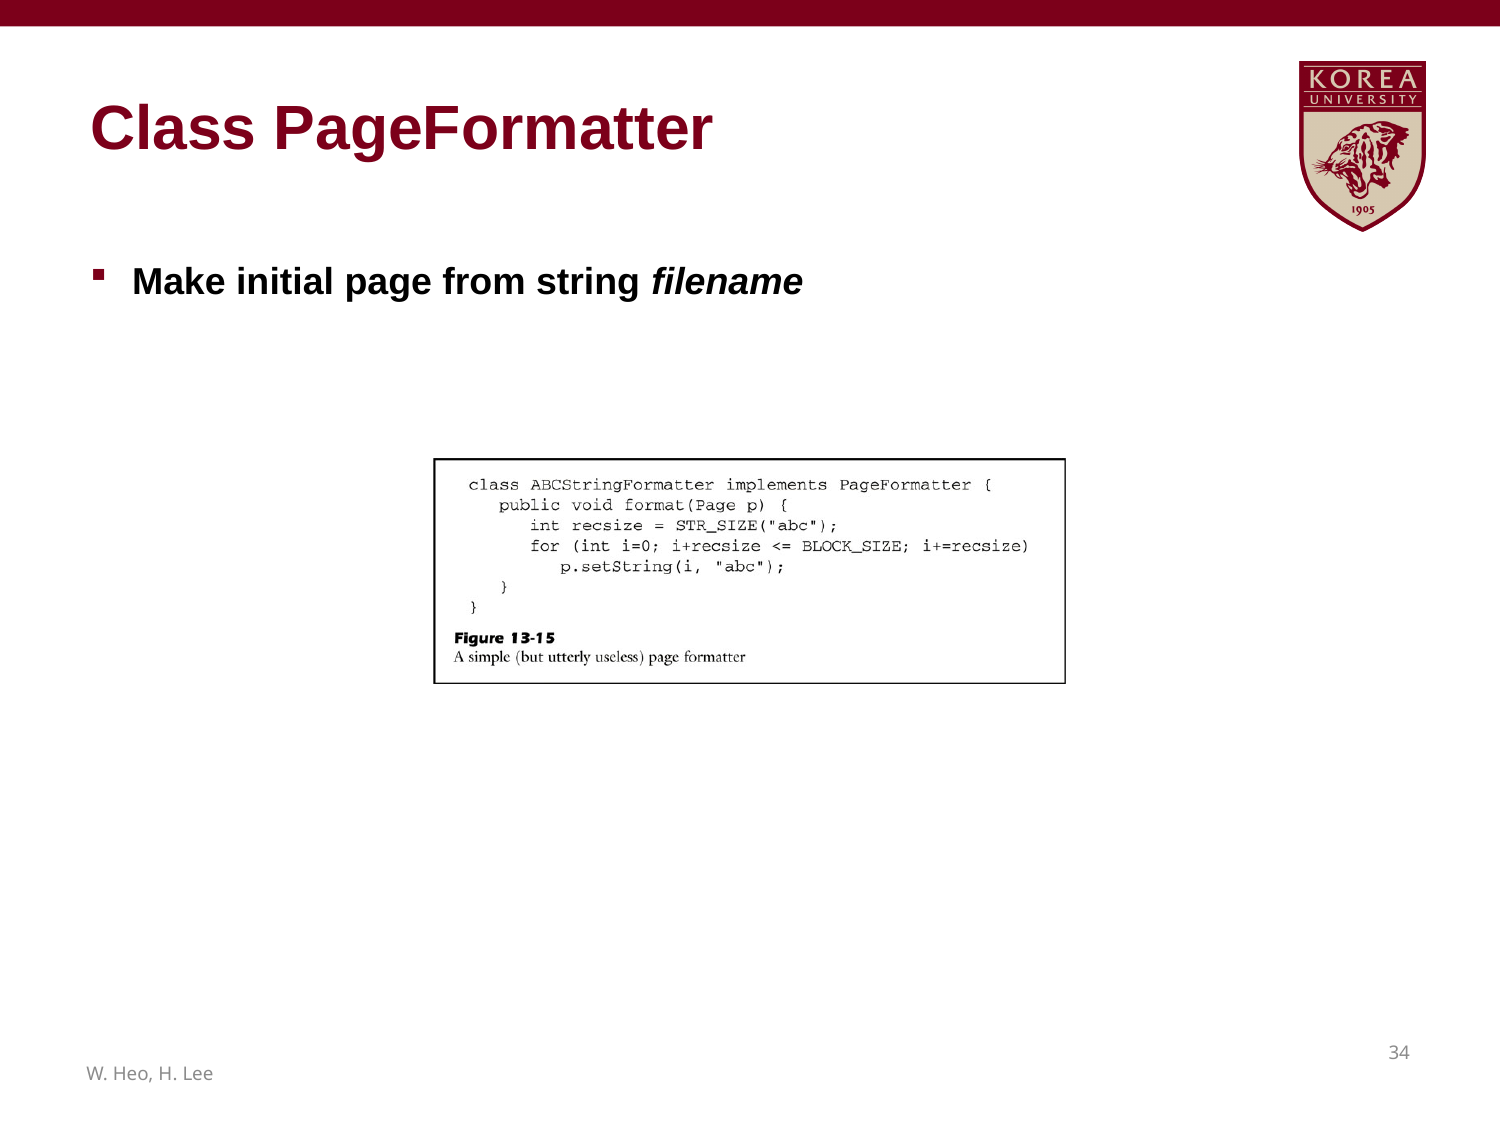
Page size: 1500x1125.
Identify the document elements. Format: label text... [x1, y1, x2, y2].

picture [1299, 61, 1426, 232]
list Make initial page from string filename [75, 243, 1425, 986]
slide_number 33 [1074, 1023, 1425, 1084]
title Class PageFormatter [75, 30, 1425, 219]
picture [433, 458, 1067, 685]
